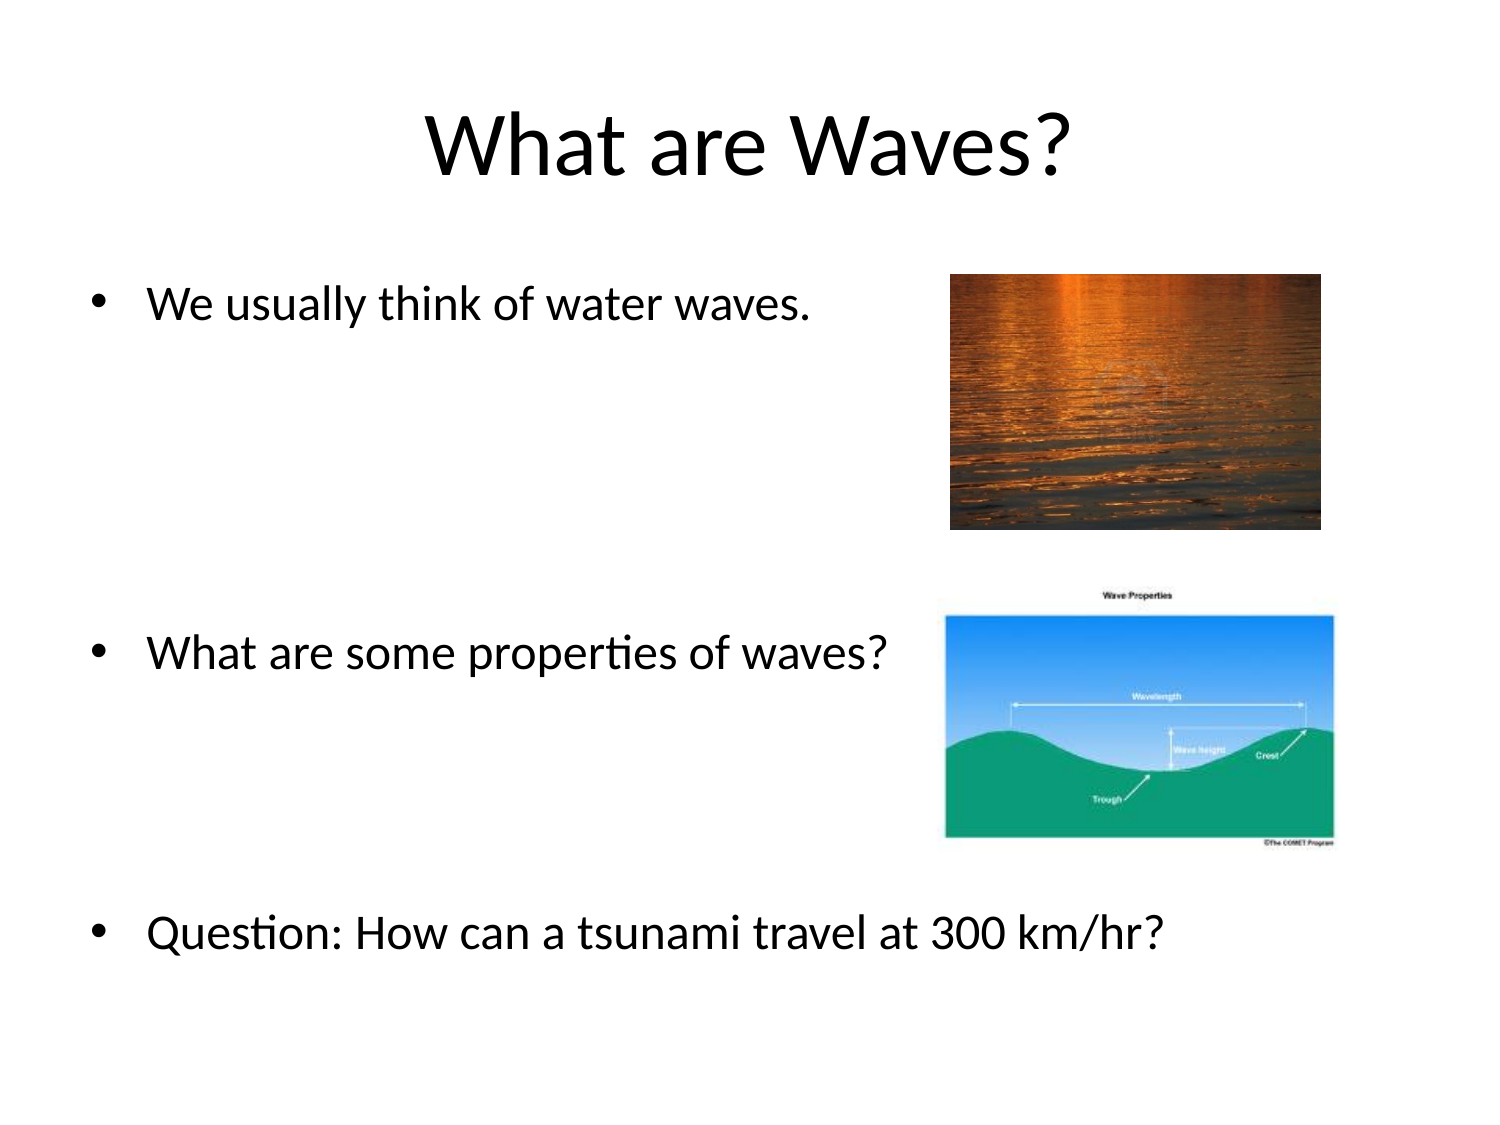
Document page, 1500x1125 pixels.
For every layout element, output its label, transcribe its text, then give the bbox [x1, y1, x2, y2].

title What are Waves? [75, 45, 1425, 233]
list We usually think of water waves. What are some properties of waves? Question: How can a tsunami travel at 300 km/hr? [75, 262, 1425, 1005]
picture [949, 274, 1321, 530]
picture [937, 574, 1343, 879]
